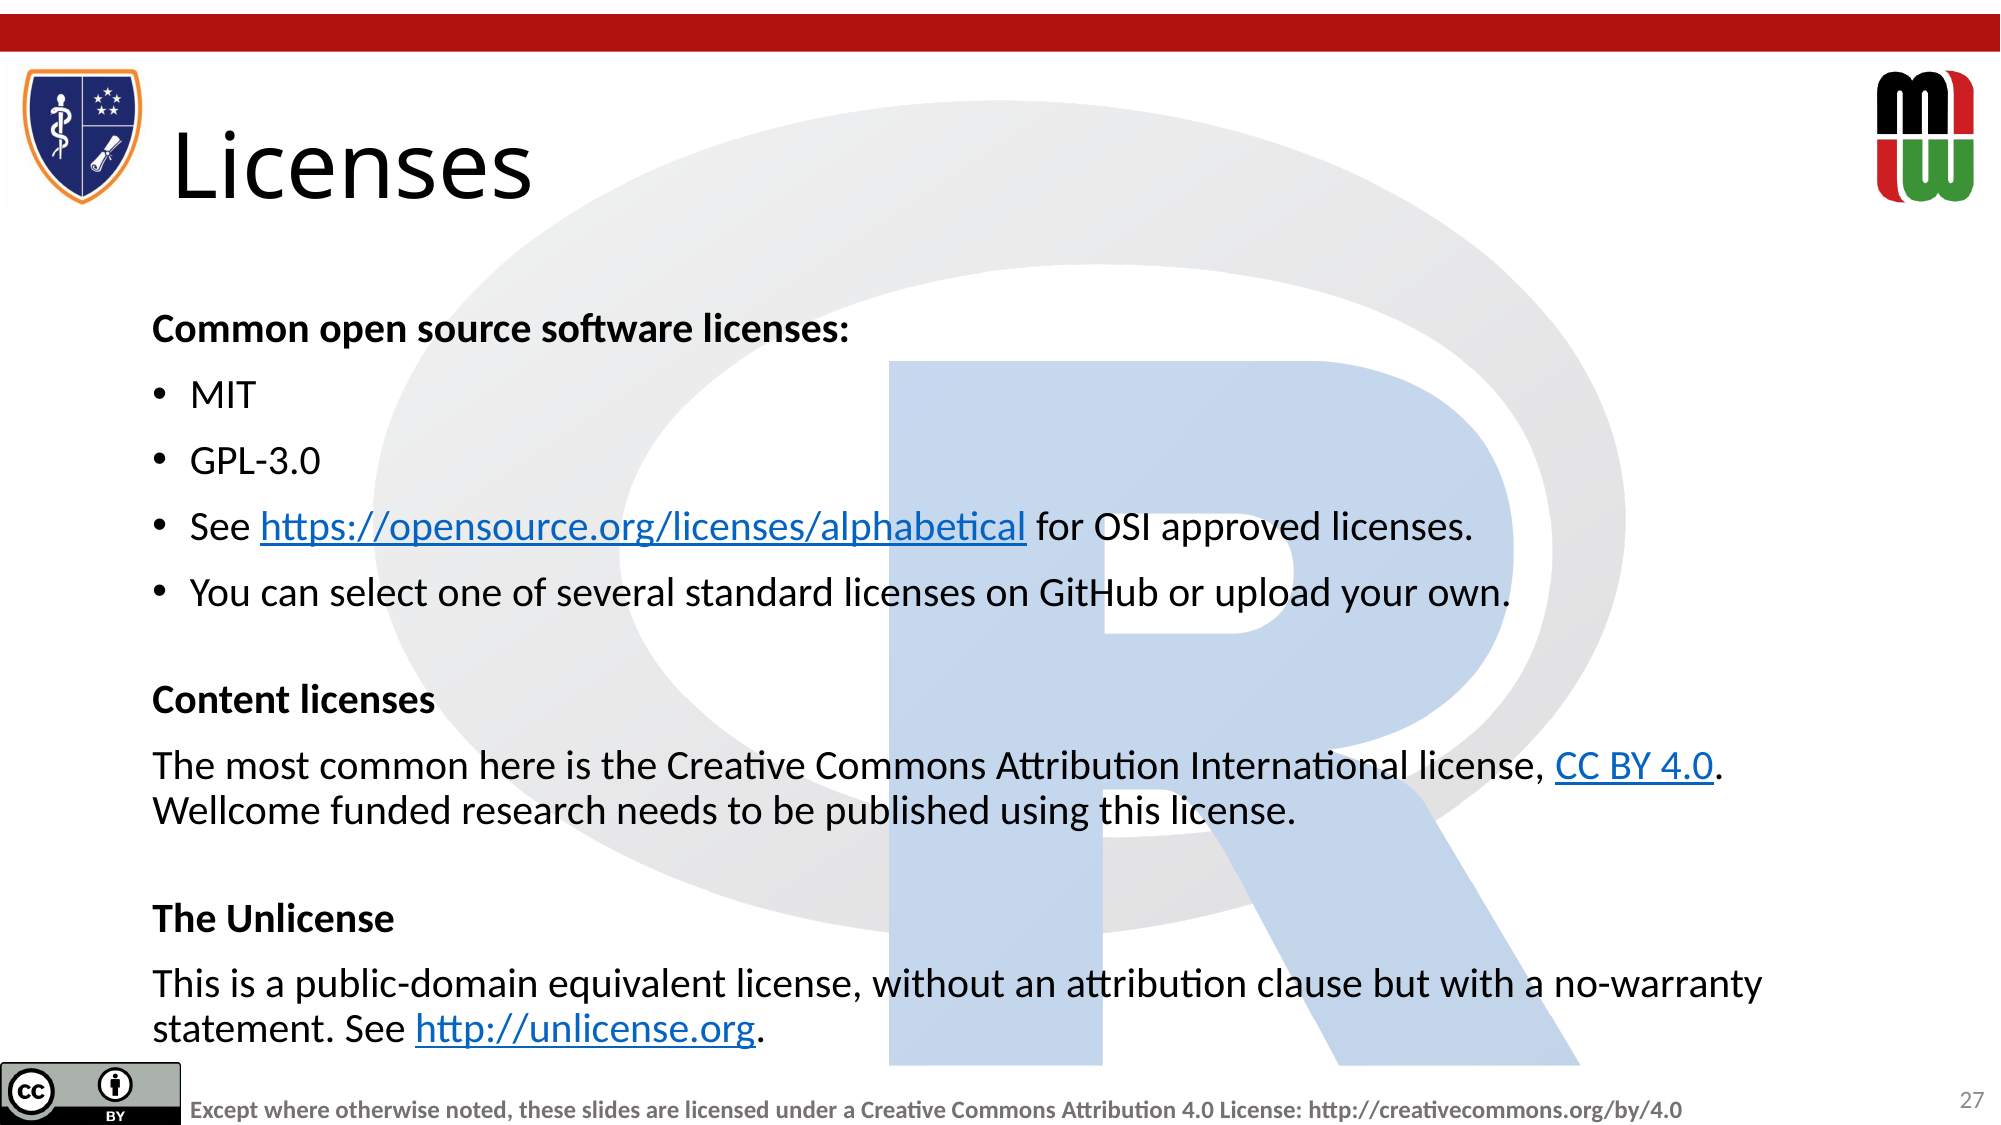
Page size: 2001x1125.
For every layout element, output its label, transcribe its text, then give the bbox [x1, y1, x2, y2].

title Licenses [155, 59, 1851, 278]
slide_number ‹#› [1550, 1073, 2000, 1125]
picture [0, 1062, 181, 1125]
list Common open source software licenses: MIT GPL-3.0 See https://opensource.org/licenses/alphabetical for OSI approved licenses. You can select one of several standard licenses on GitHub or upload your own. Content licenses The most common here is the Creative Commons Attribution International license, CC BY 4.0. Wellcome funded research needs to be published using this license. The Unlicense This is a public-domain equivalent license, without an attribution clause but with a no-warranty statement. See http://unlicense.org. [137, 299, 1863, 1066]
picture [4, 59, 155, 213]
